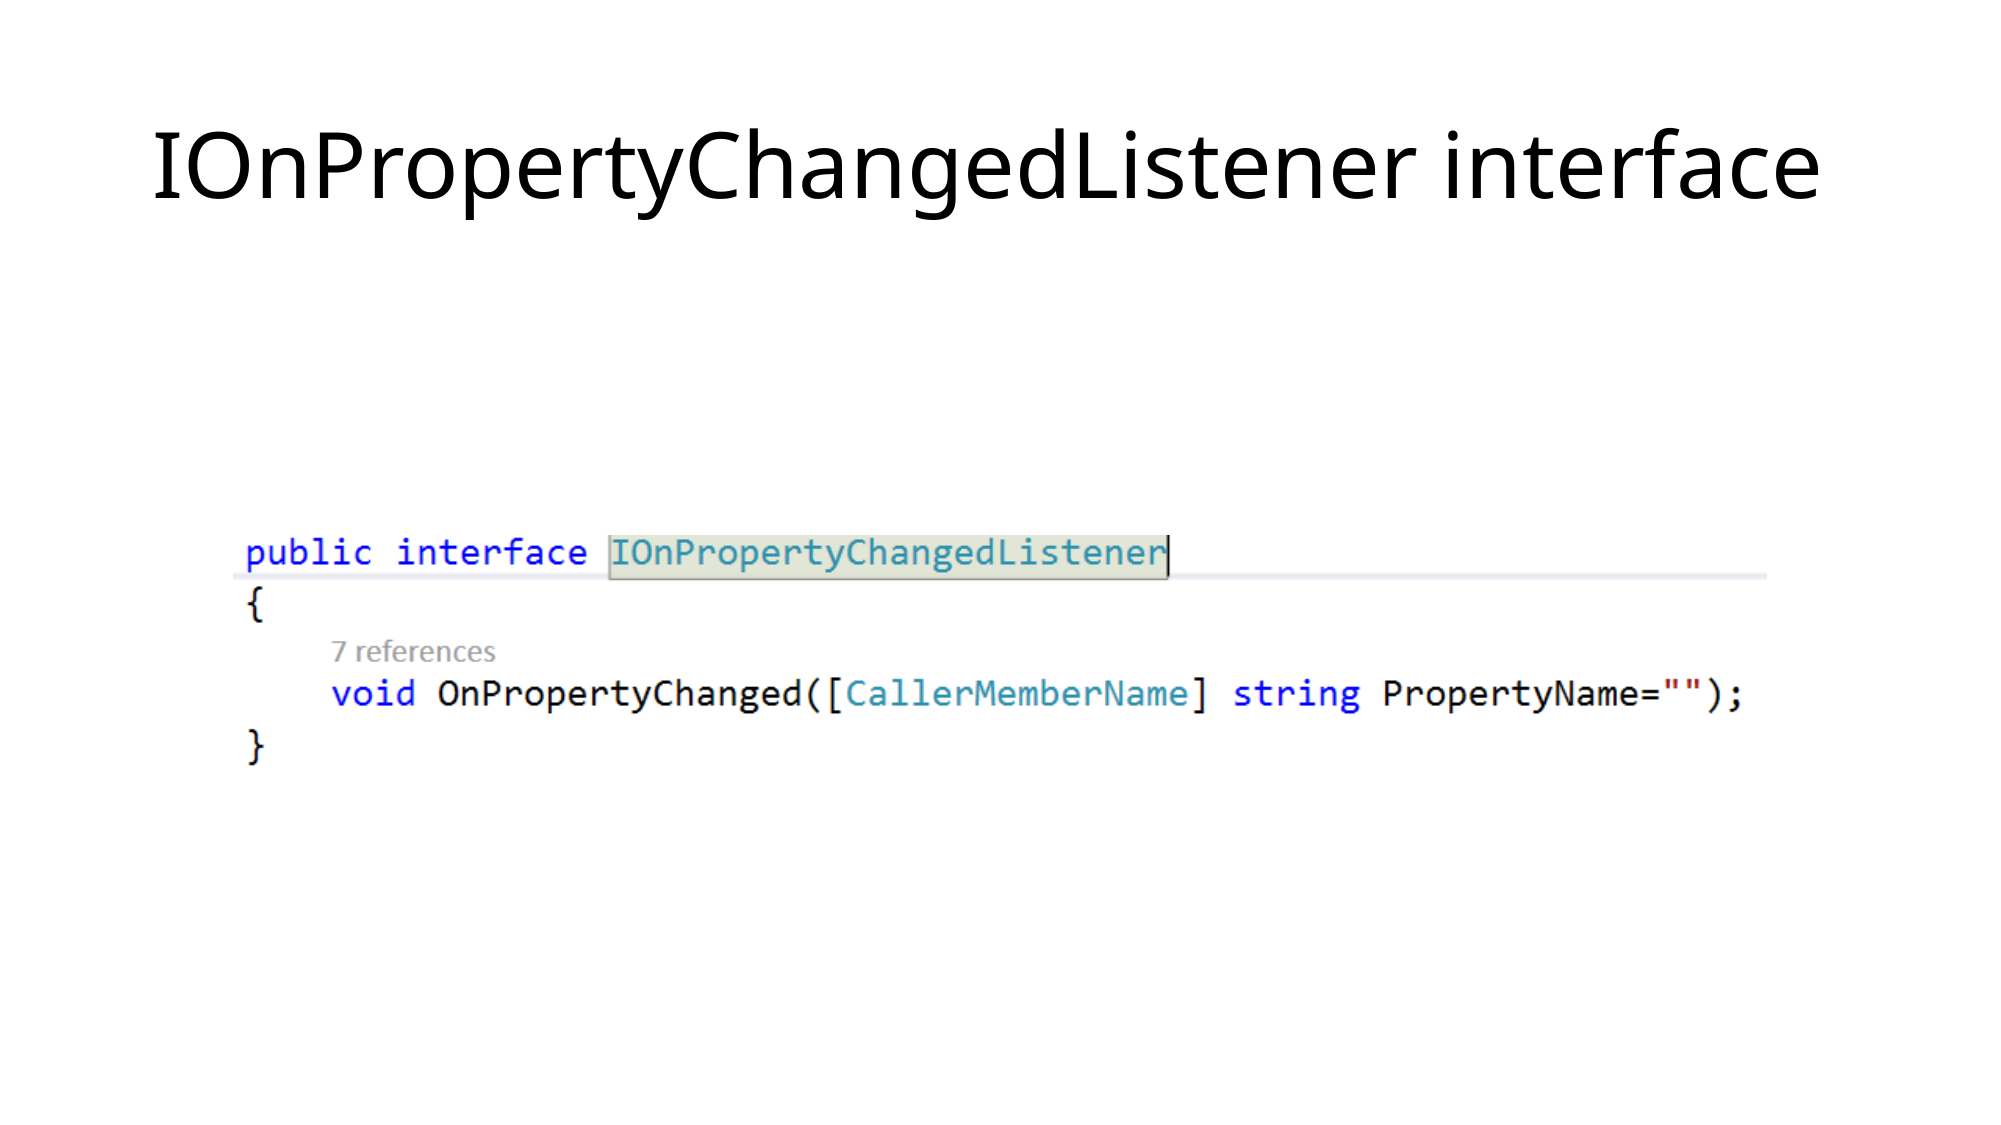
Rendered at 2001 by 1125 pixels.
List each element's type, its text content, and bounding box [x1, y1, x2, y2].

title IOnPropertyChangedListener interface [137, 59, 1863, 278]
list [233, 535, 1767, 778]
